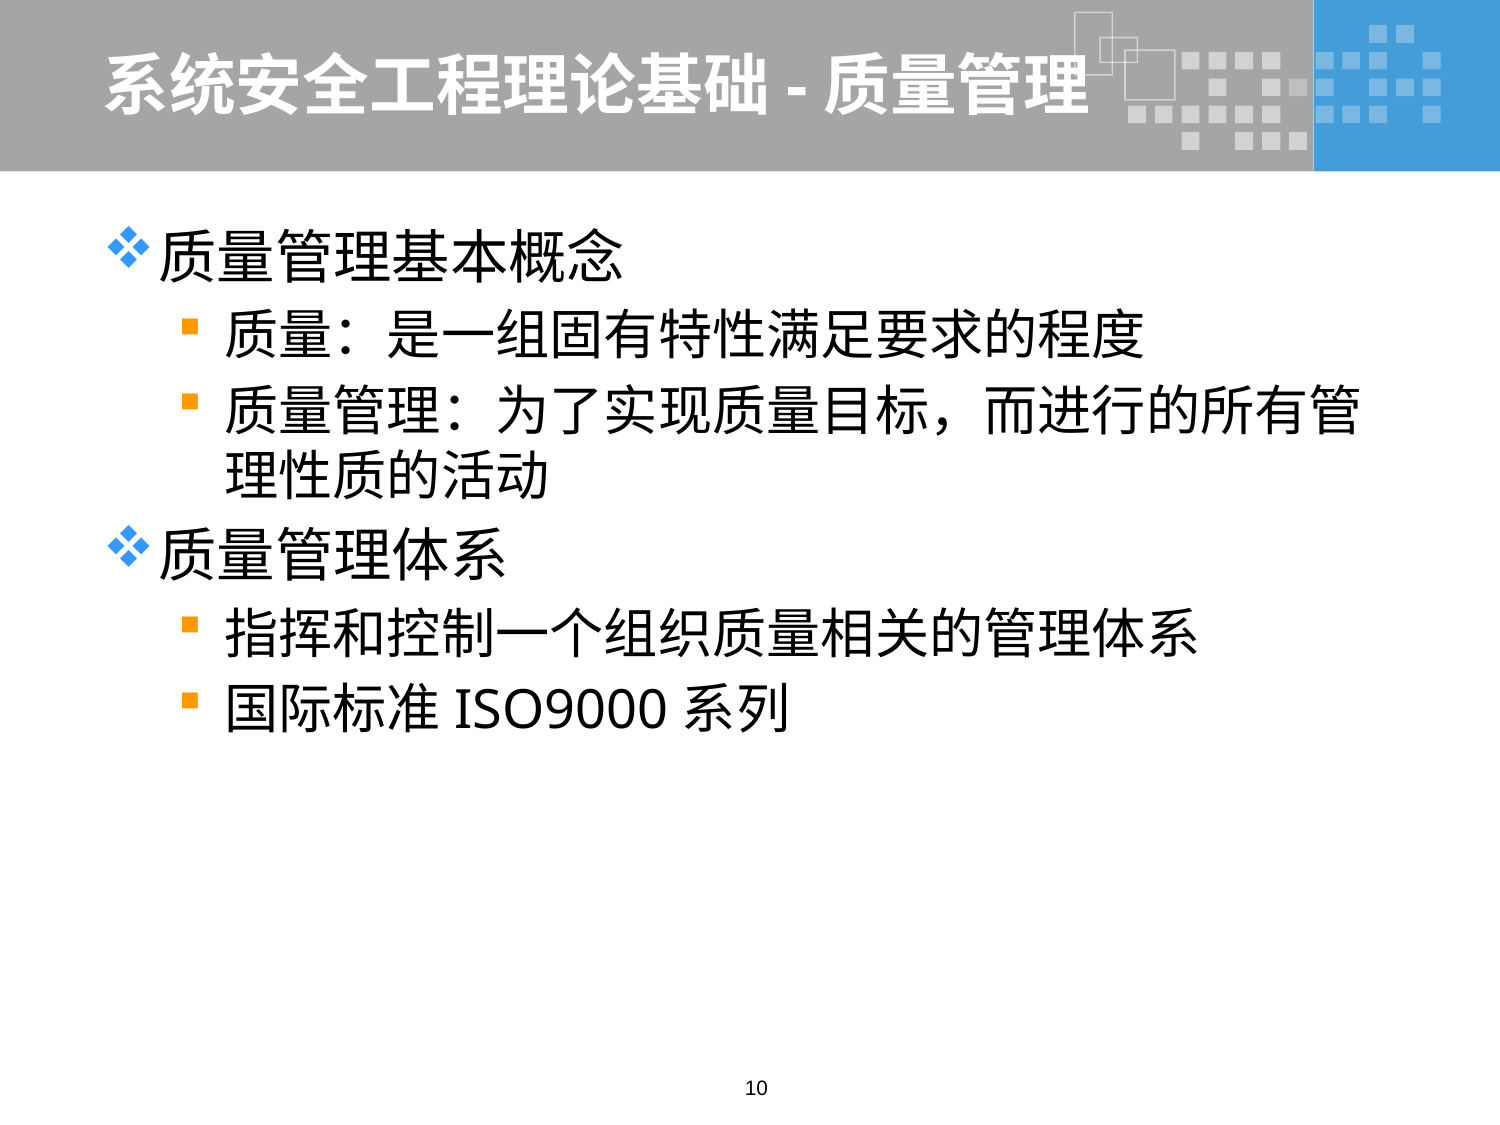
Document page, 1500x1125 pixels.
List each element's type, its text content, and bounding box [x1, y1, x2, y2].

slide_number 10 [687, 1066, 826, 1111]
list 质量管理基本概念 质量：是一组固有特性满足要求的程度 质量管理：为了实现质量目标，而进行的所有管理性质的活动 质量管理体系 指挥和控制一个组织质量相关的管理体系 国际标准ISO9000系列 [87, 212, 1432, 1050]
title 系统安全工程理论基础-质量管理 [87, 42, 1252, 123]
